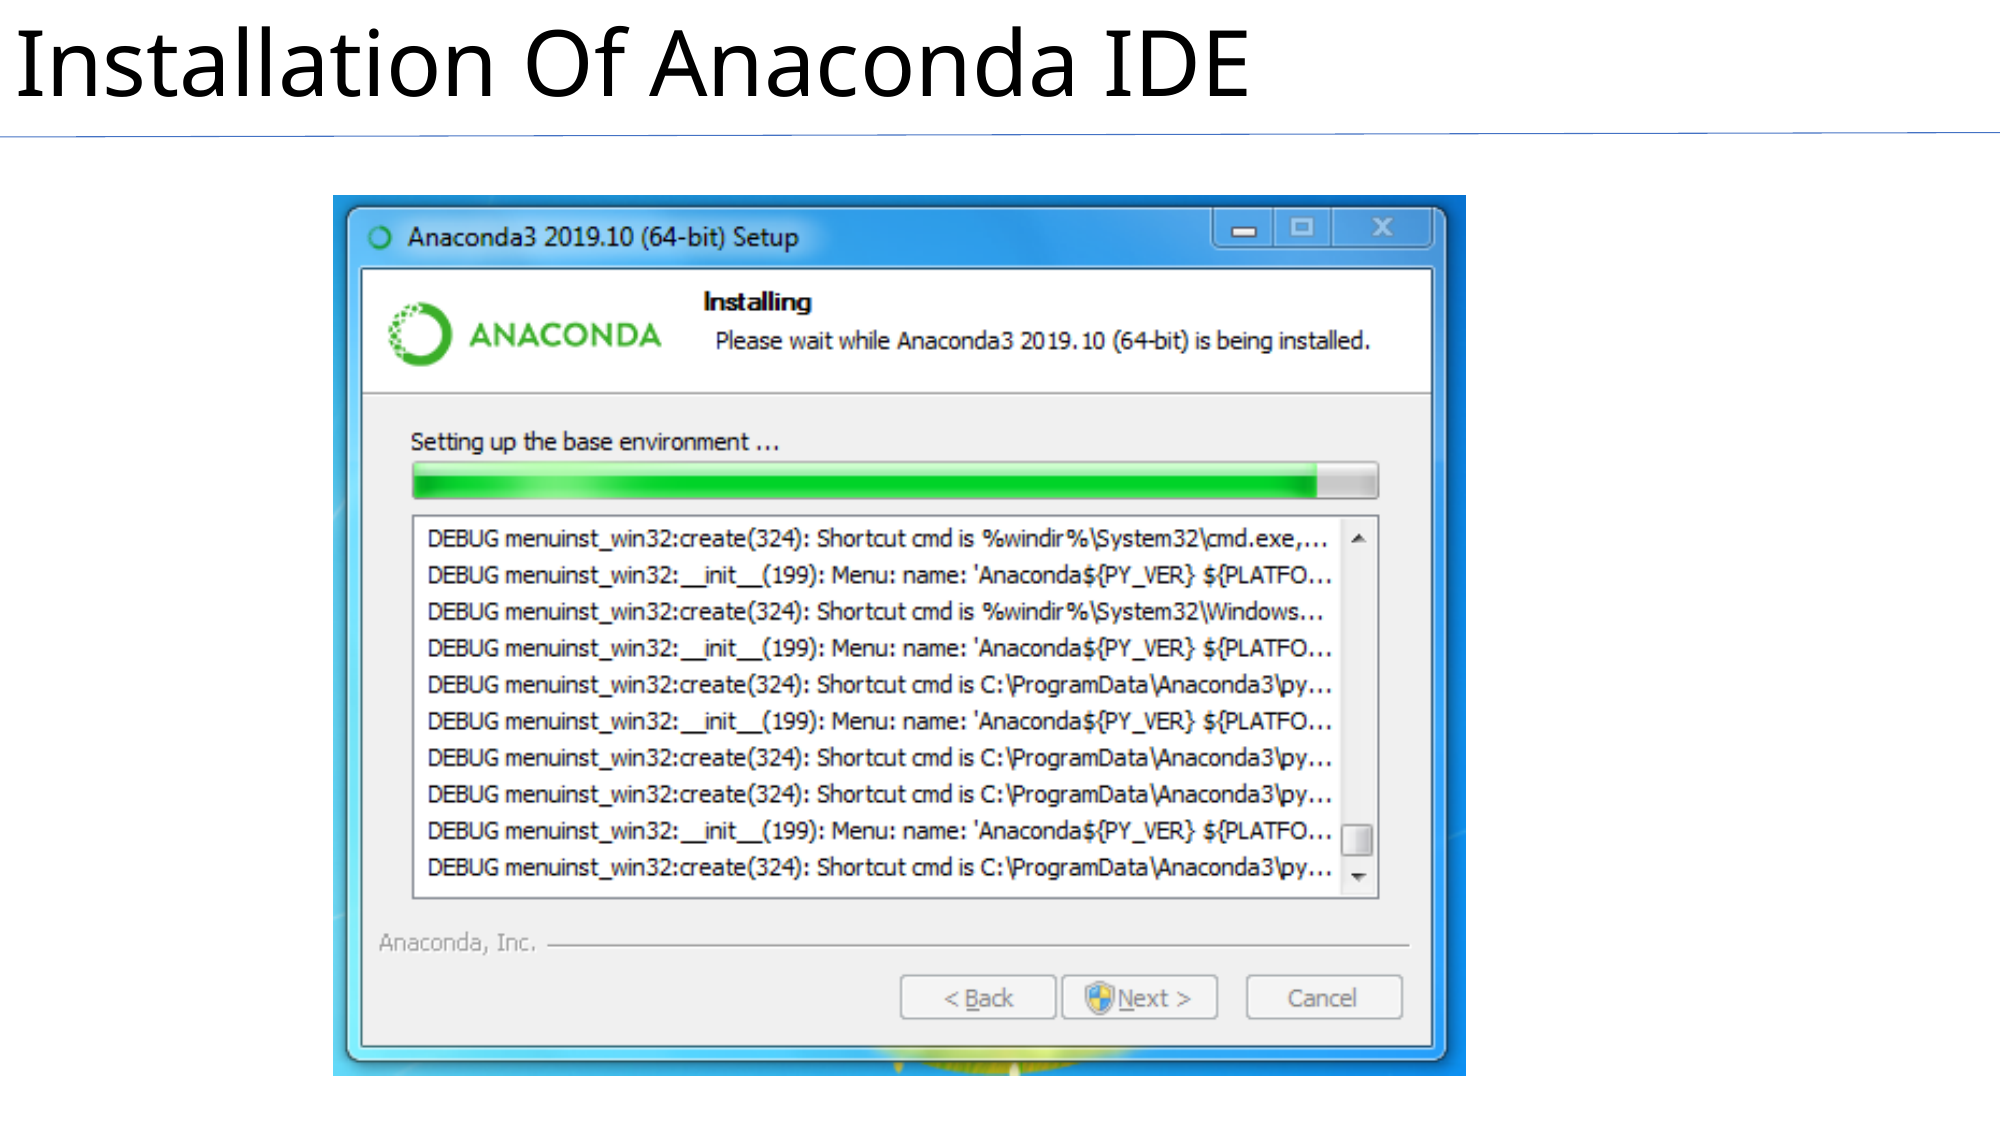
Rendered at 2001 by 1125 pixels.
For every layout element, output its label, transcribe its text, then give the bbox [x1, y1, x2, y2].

text_box Installation Of Anaconda IDE [0, 0, 2000, 132]
picture [333, 195, 1466, 1076]
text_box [0, 132, 2000, 137]
